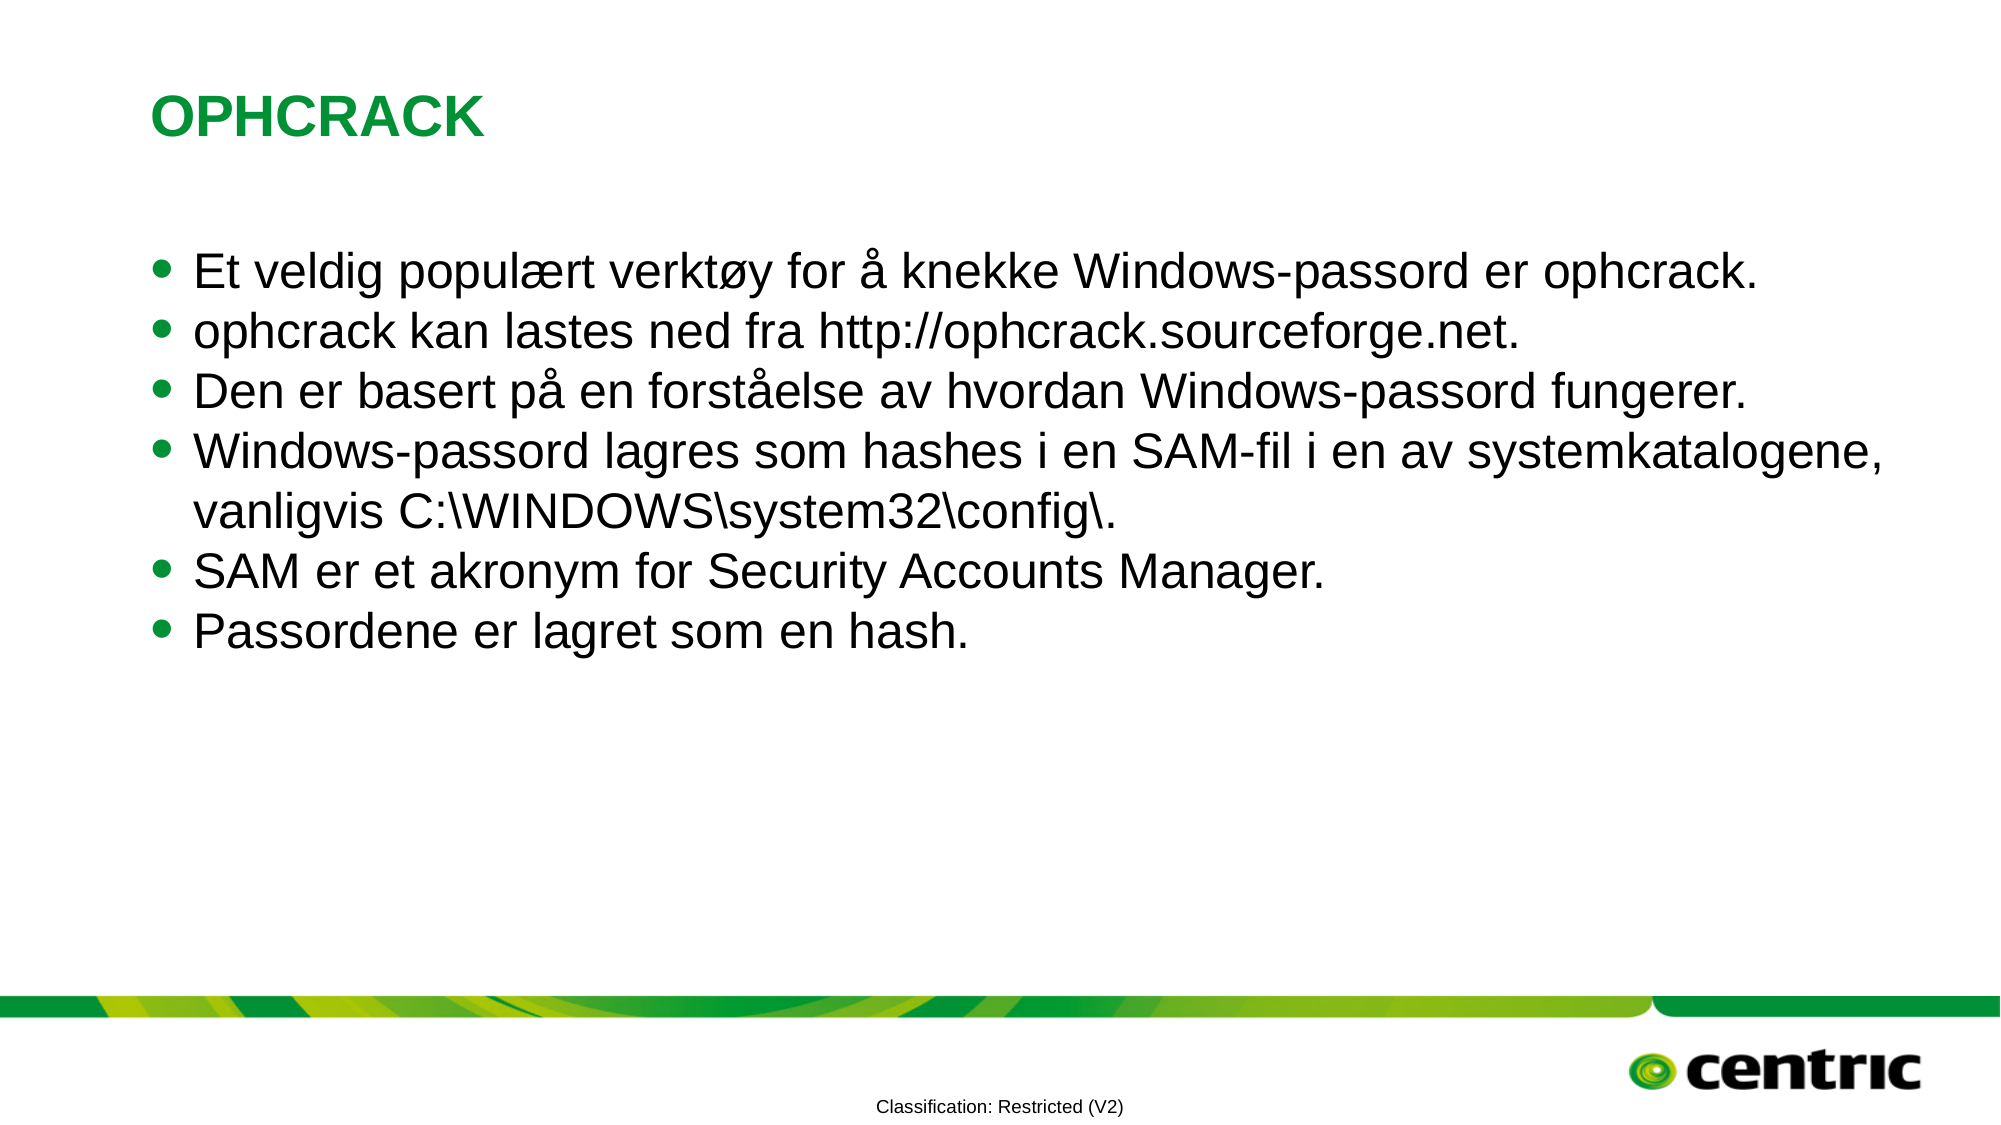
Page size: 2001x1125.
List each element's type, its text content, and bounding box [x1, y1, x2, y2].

picture [0, 995, 2000, 1125]
title ophcrack [135, 77, 1921, 213]
list Et veldig populært verktøy for å knekke Windows-passord er ophcrack. ophcrack kan lastes ned fra http://ophcrack.sourceforge.net. Den er basert på en forståelse av hvordan Windows-passord fungerer. Windows-passord lagres som hashes i en SAM-fil i en av systemkatalogene, vanligvis C:\WINDOWS\system32\config\. SAM er et akronym for Security Accounts Manager. Passordene er lagret som en hash. [135, 231, 1921, 975]
